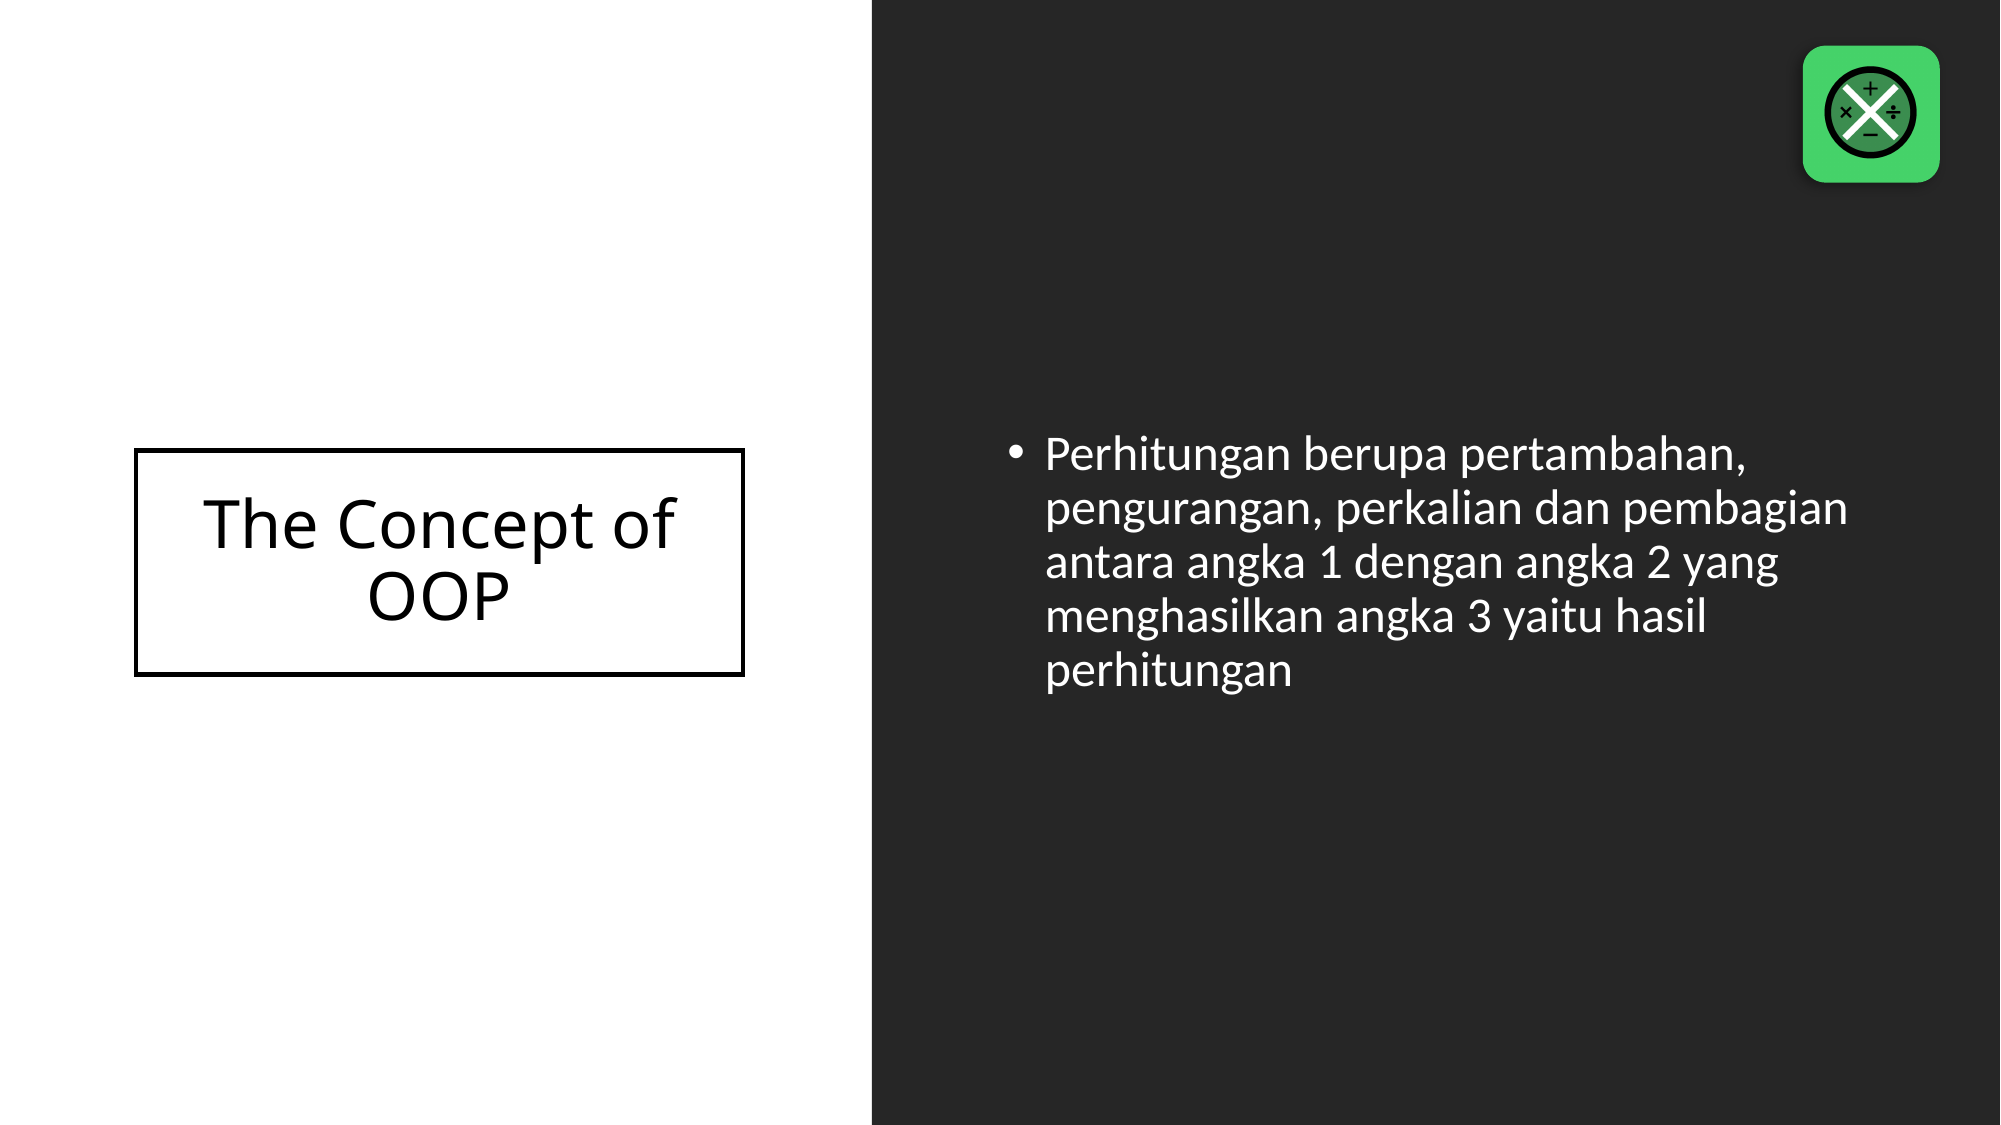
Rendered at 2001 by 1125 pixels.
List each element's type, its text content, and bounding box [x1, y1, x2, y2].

title The Concept of OOP [136, 450, 743, 675]
text_box [871, 0, 2000, 1125]
picture [1802, 45, 1940, 183]
list Perhitungan berupa pertambahan, pengurangan, perkalian dan pembagian antara angka 1 dengan angka 2 yang menghasilkan angka 3 yaitu hasil perhitungan [992, 131, 1880, 994]
